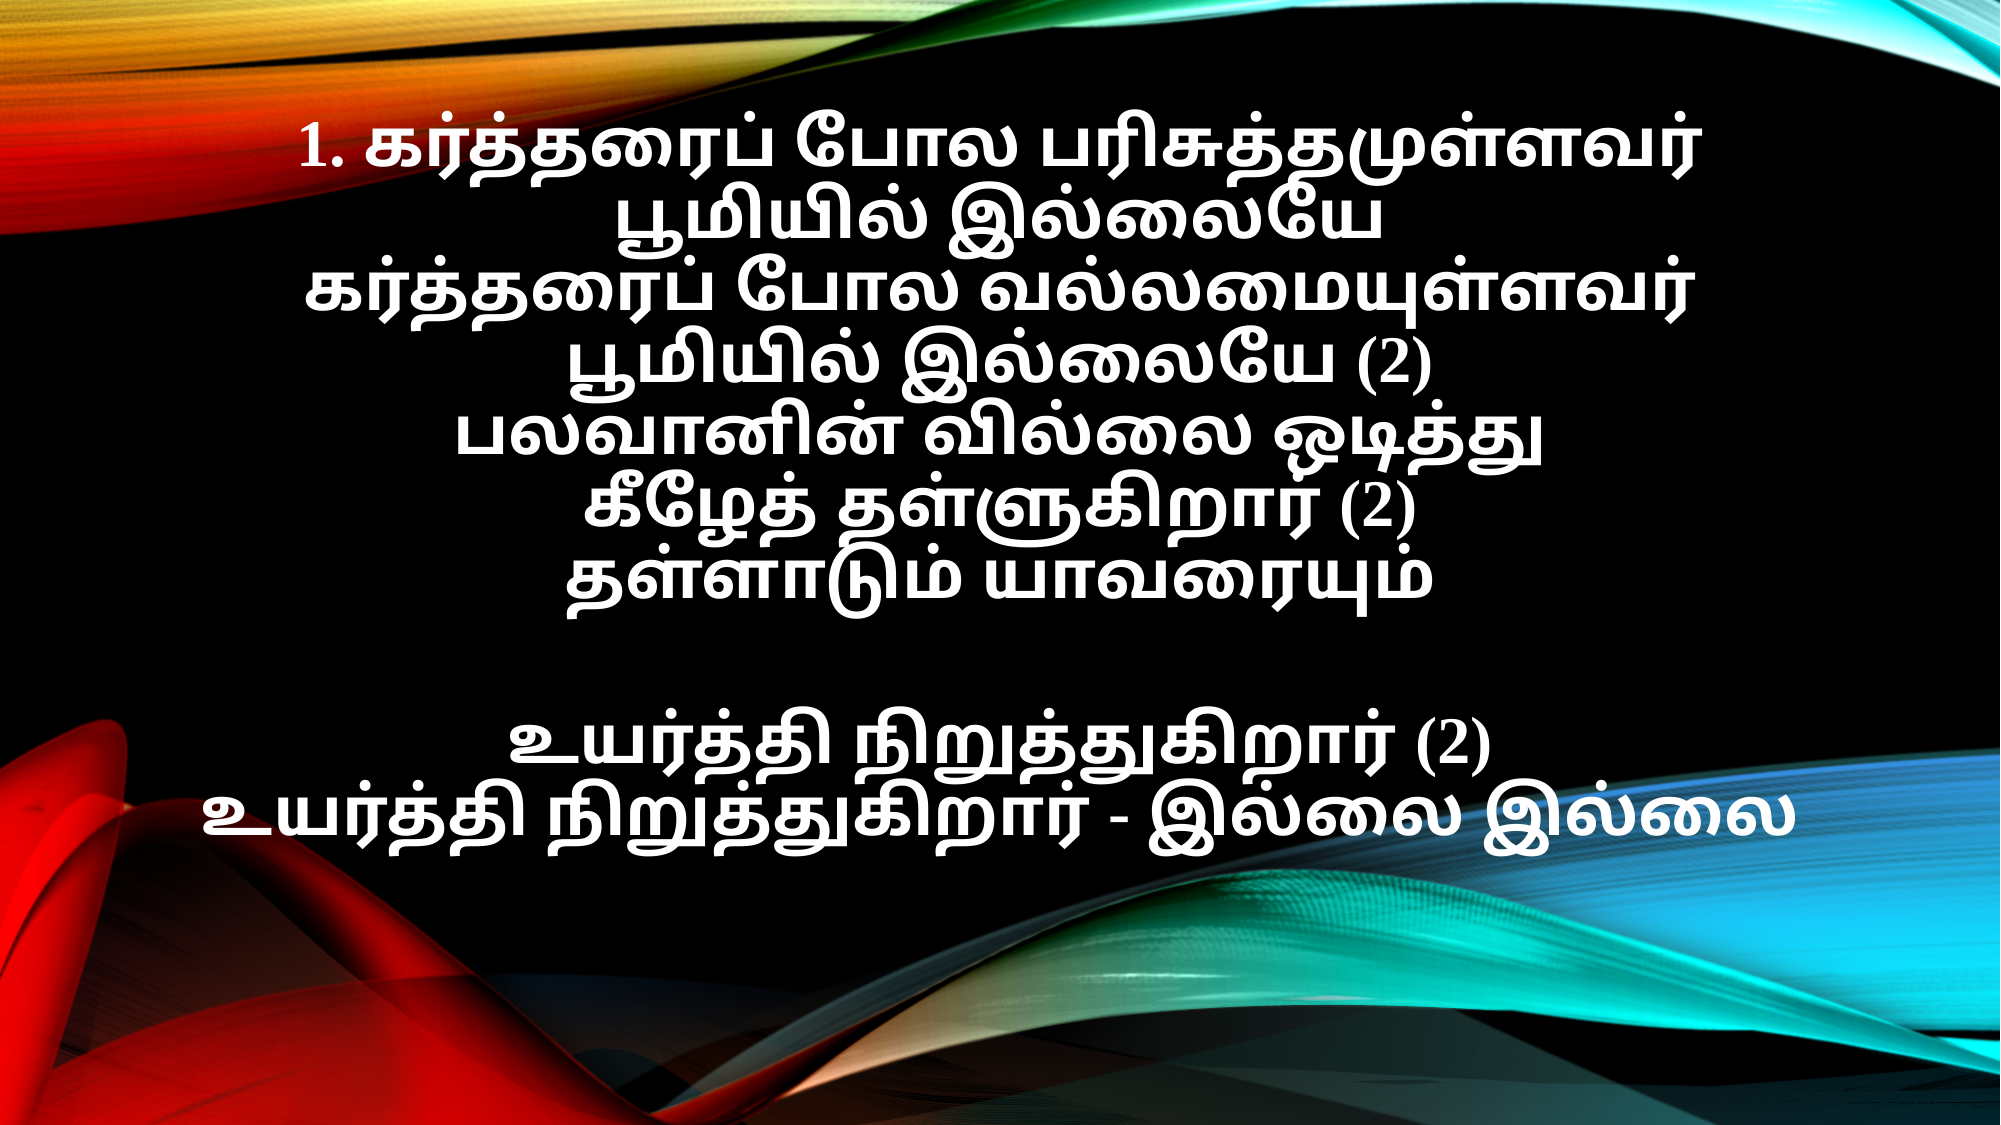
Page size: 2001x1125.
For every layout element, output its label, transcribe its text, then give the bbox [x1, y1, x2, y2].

subtitle 1. கர்த்தரைப் போல பரிசுத்தமுள்ளவர் பூமியில் இல்லையே கர்த்தரைப் போல வல்லமையுள்ளவர் பூமியில் இல்லையே (2) பலவானின் வில்லை ஒடித்து கீழேத் தள்ளுகிறார் (2) தள்ளாடும் யாவரையும் உயர்த்தி நிறுத்துகிறார் (2) உயர்த்தி நிறுத்துகிறார் - இல்லை இல்லை [0, 0, 2000, 1125]
